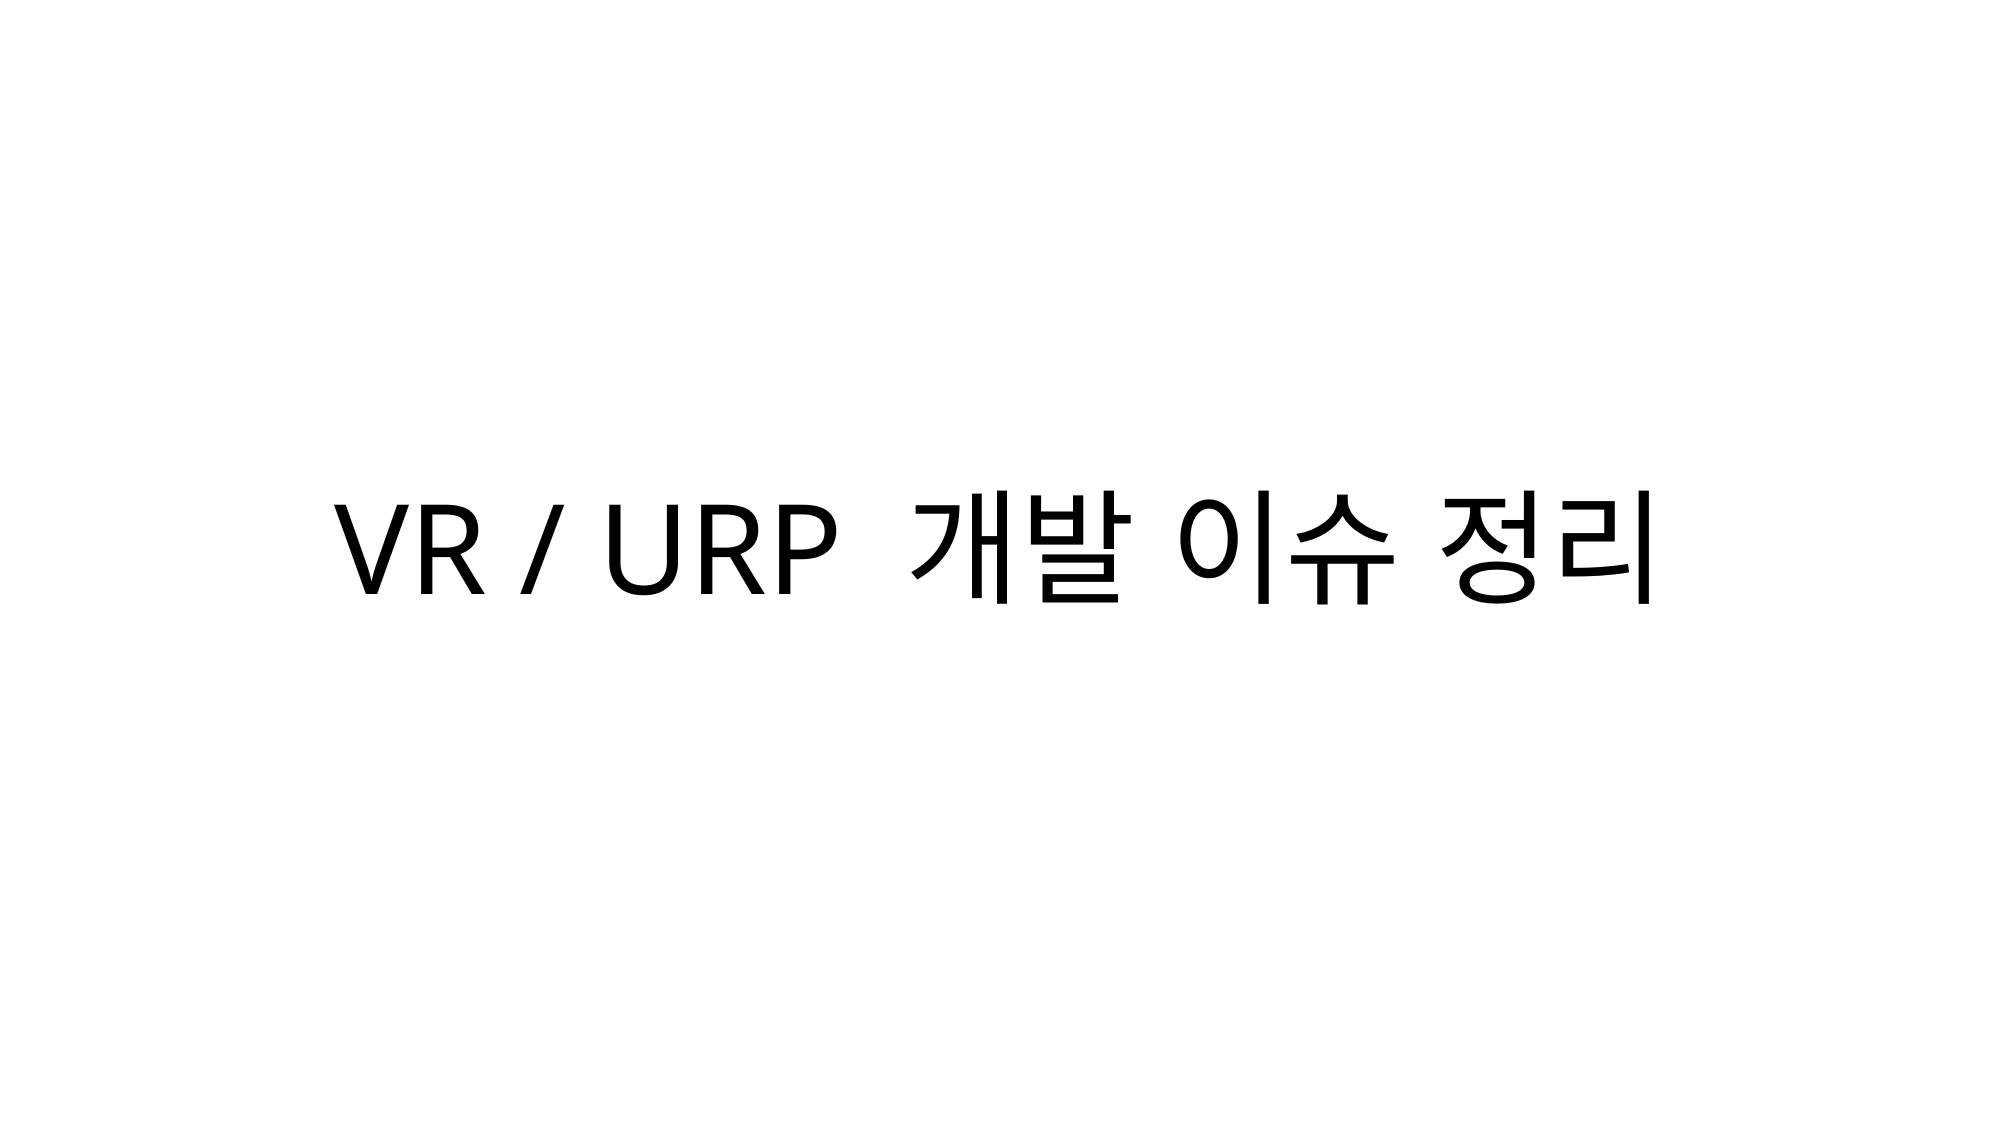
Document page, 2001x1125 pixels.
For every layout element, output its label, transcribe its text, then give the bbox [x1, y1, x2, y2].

title VR / URP 개발 이슈 정리 [249, 461, 1750, 630]
